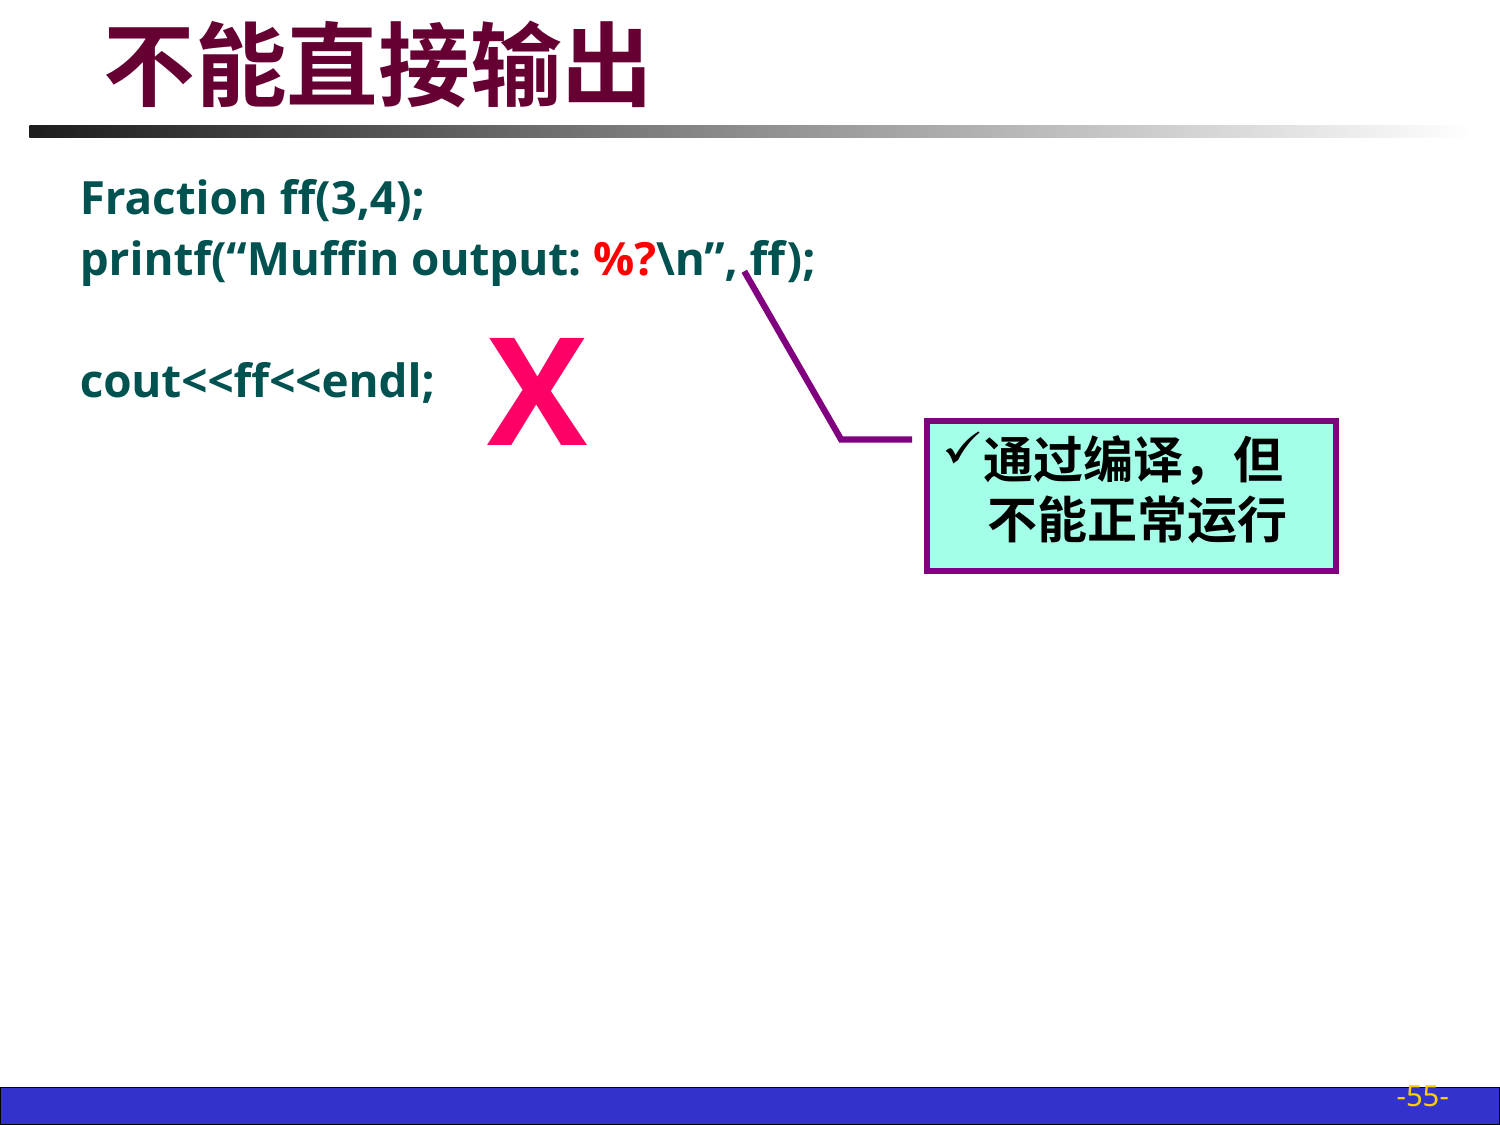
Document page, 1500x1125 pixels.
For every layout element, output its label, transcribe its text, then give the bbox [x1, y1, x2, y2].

text_box X [430, 326, 644, 445]
text_box 通过编译，但 不能正常运行 [927, 420, 1337, 571]
list Fraction ff(3,4); printf(“Muffin output: %?\n”, ff); cout<<ff<<endl; [64, 160, 1436, 1012]
slide_number -55- [1151, 1074, 1465, 1125]
title 不能直接输出 [88, 18, 1398, 126]
